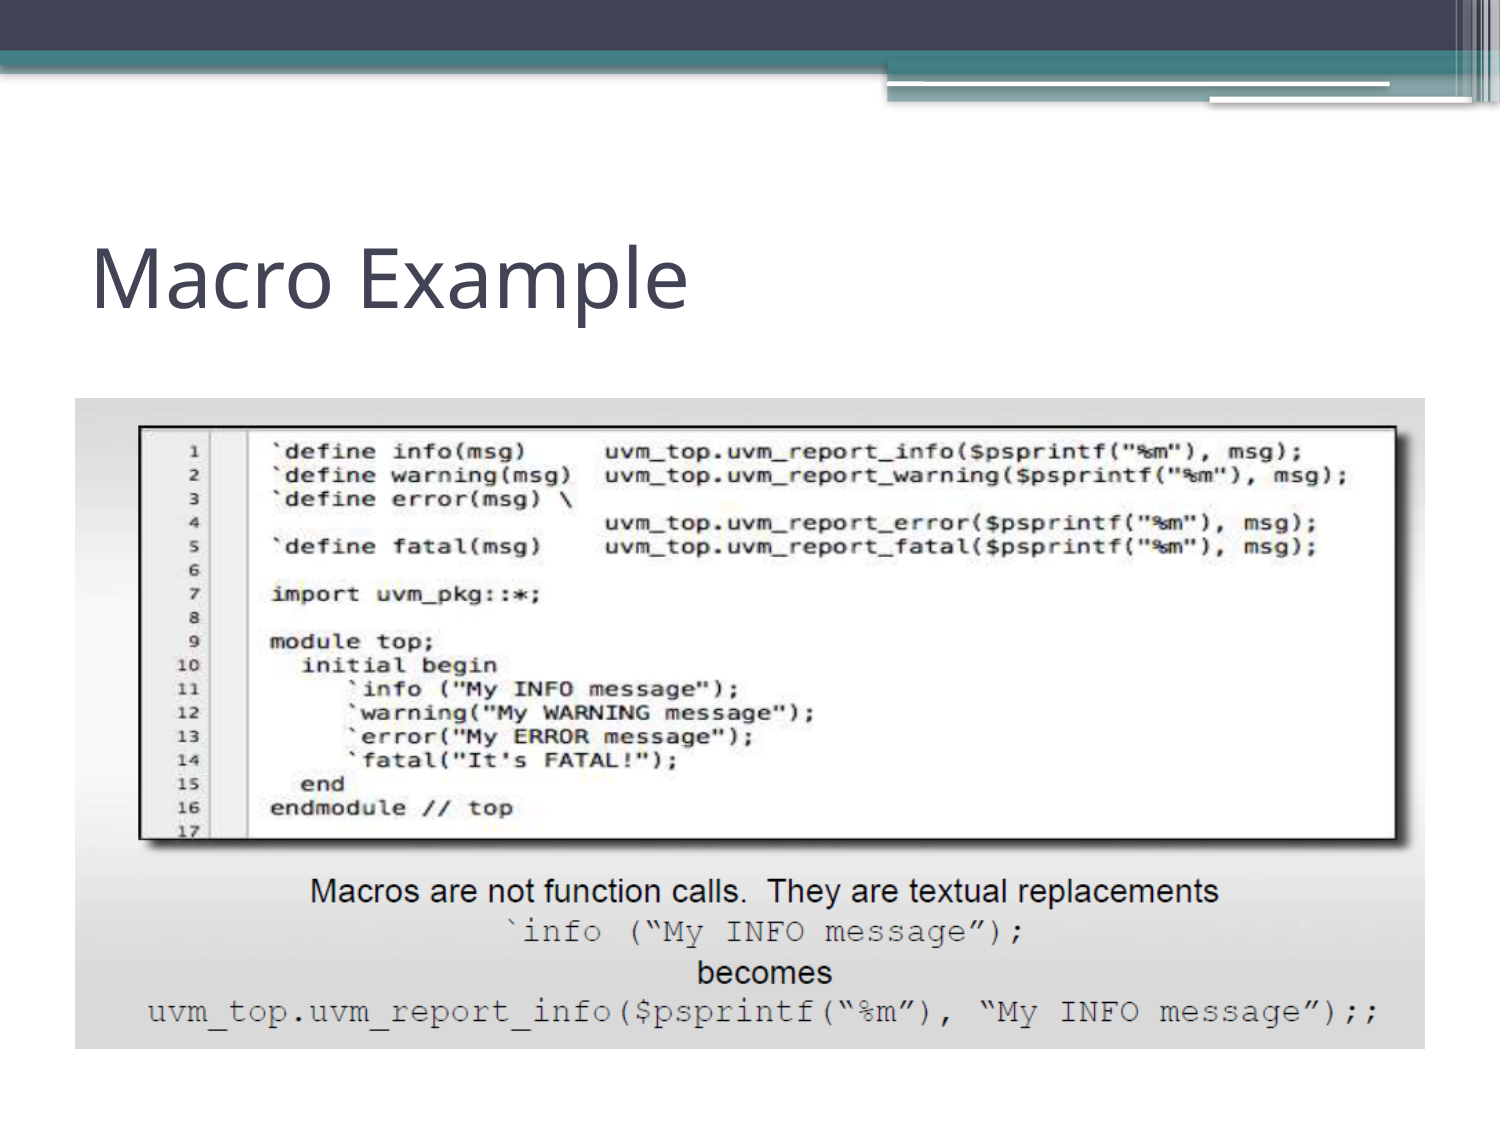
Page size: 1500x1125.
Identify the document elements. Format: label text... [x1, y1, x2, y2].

title Macro Example [75, 187, 1425, 363]
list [74, 398, 1426, 1049]
